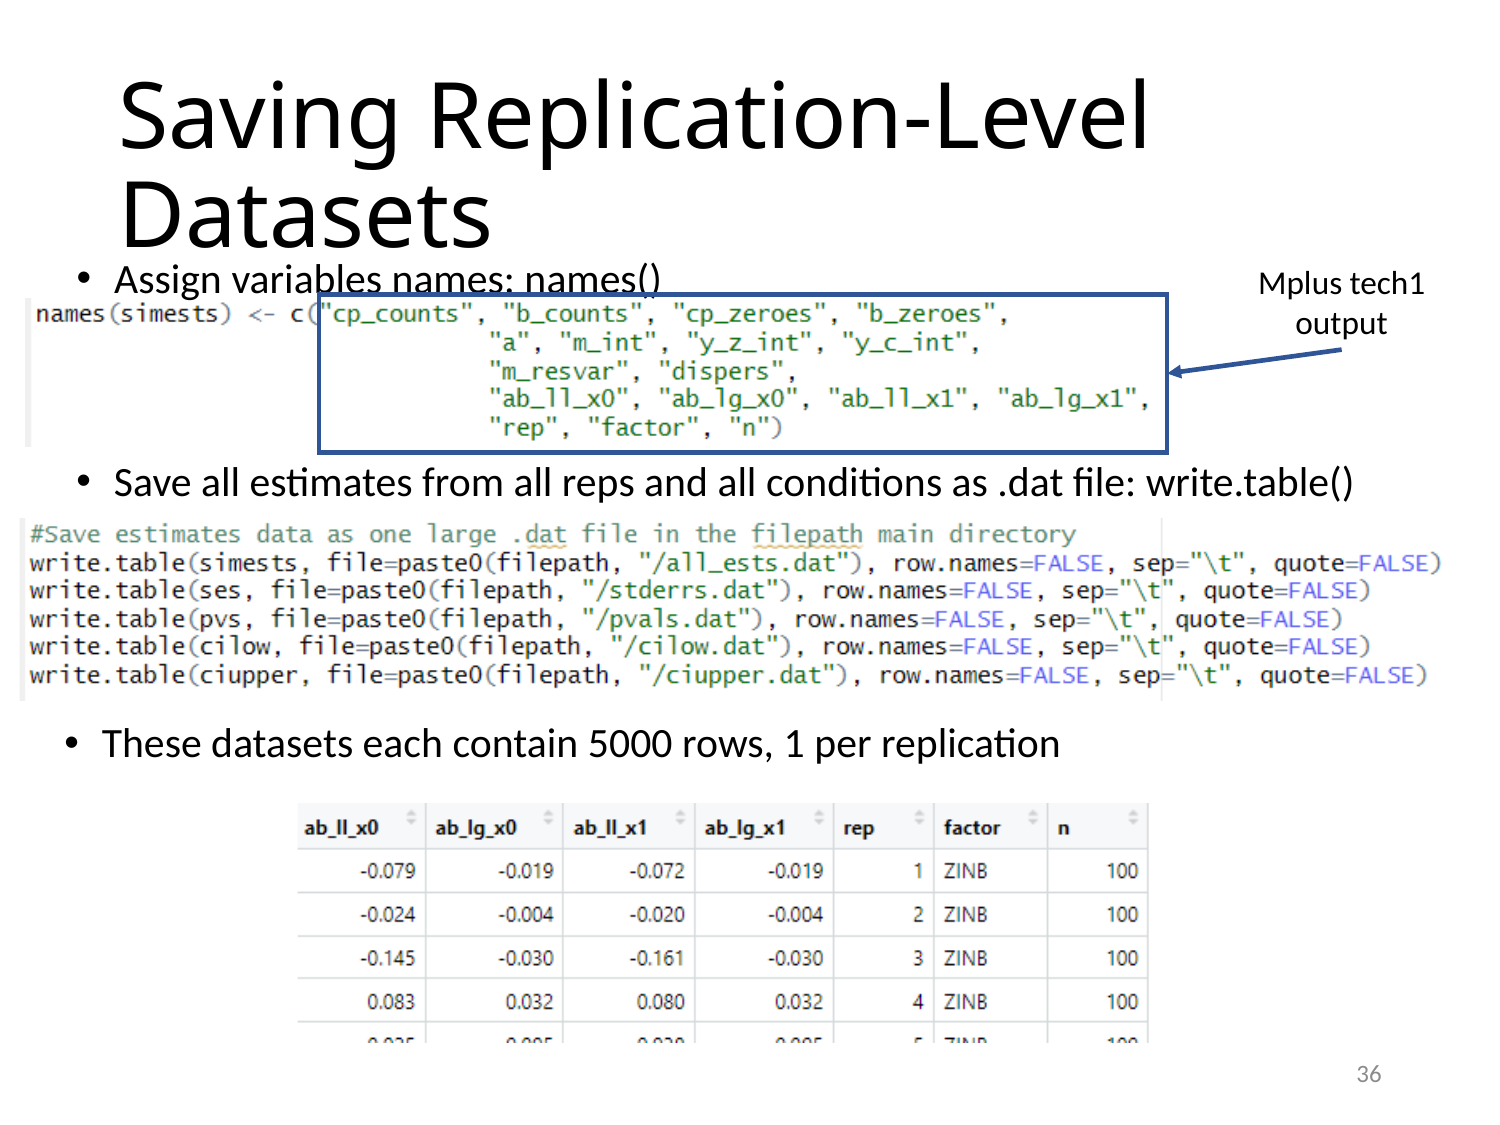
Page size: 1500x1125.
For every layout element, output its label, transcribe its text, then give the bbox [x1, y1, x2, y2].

text_box Mplus tech1 output [1229, 253, 1454, 298]
list Assign variables names: names() [61, 250, 1409, 298]
title Saving Replication-Level Datasets [103, 59, 1397, 250]
text_box Save all estimates from all reps and all conditions as .dat file: write.table() [61, 452, 1409, 513]
picture [297, 803, 1149, 1043]
picture [19, 518, 1470, 702]
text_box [319, 294, 1342, 453]
text_box These datasets each contain 5000 rows, 1 per replication [49, 714, 1397, 793]
picture [25, 298, 319, 447]
slide_number 36 [1059, 1042, 1397, 1103]
picture [1342, 298, 1475, 447]
